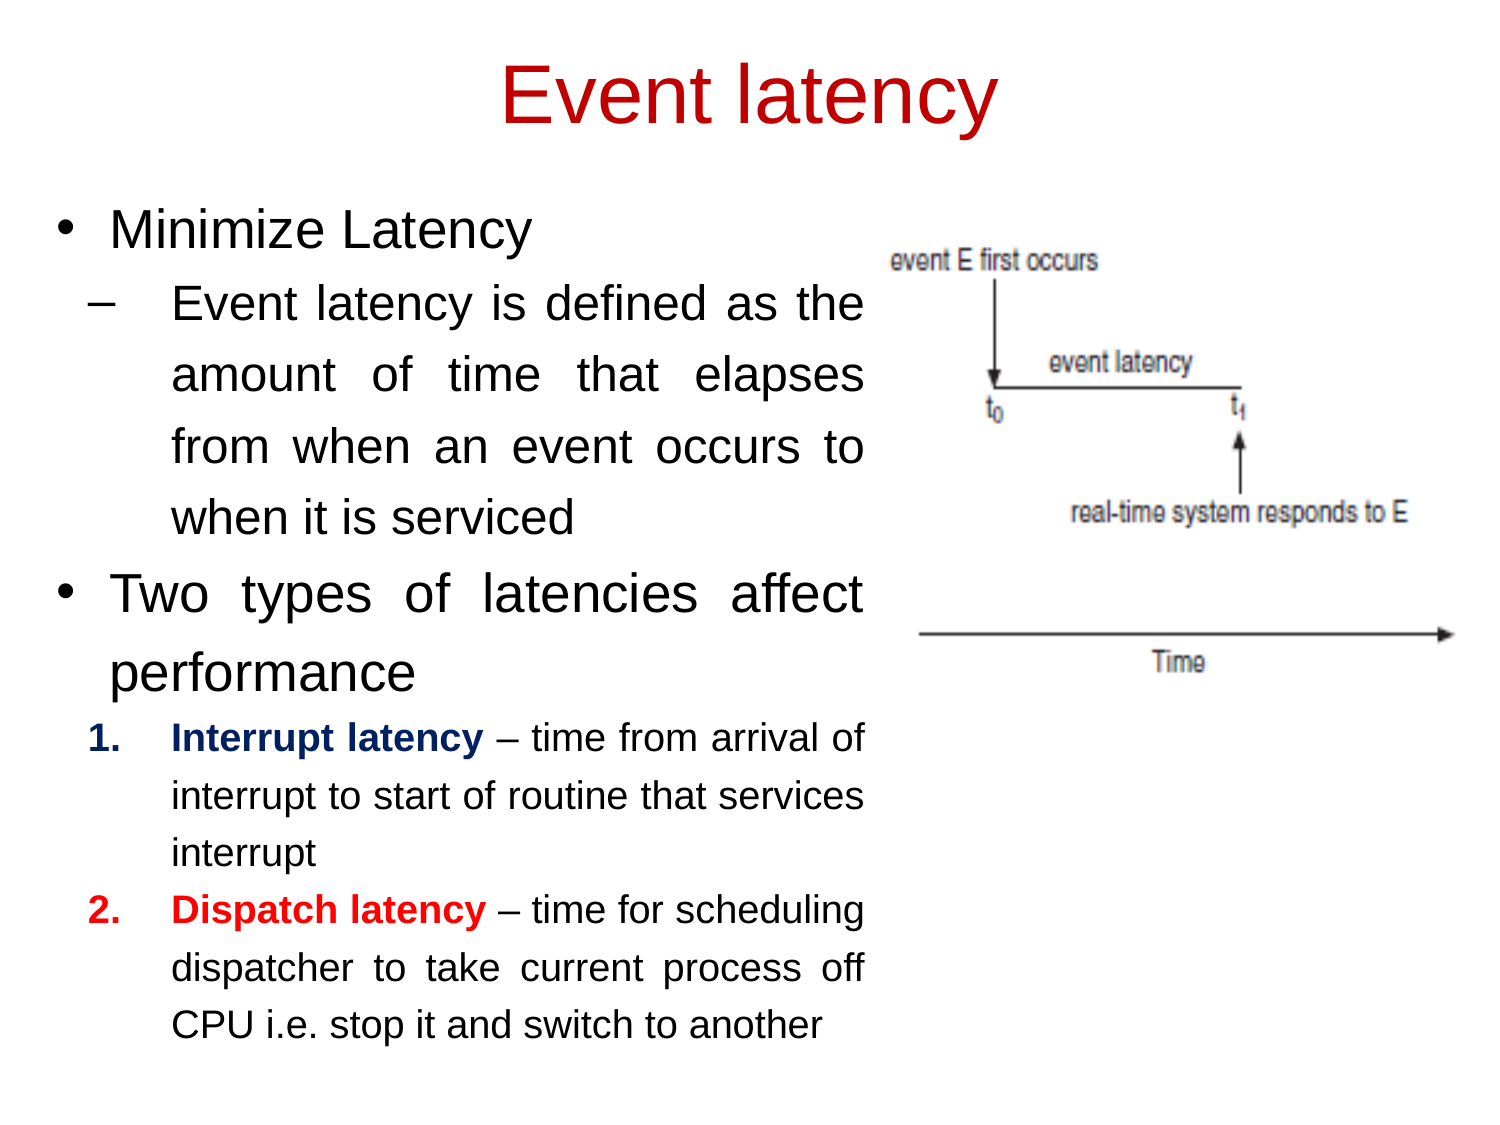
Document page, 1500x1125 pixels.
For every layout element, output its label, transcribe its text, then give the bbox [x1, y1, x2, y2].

title Event latency [75, 19, 1425, 161]
picture [885, 243, 1483, 693]
list Minimize Latency Event latency is defined as the amount of time that elapses from when an event occurs to when it is serviced Two types of latencies affect performance Interrupt latency – time from arrival of interrupt to start of routine that services interrupt Dispatch latency – time for scheduling dispatcher to take current process off CPU i.e. stop it and switch to another [41, 172, 880, 1094]
